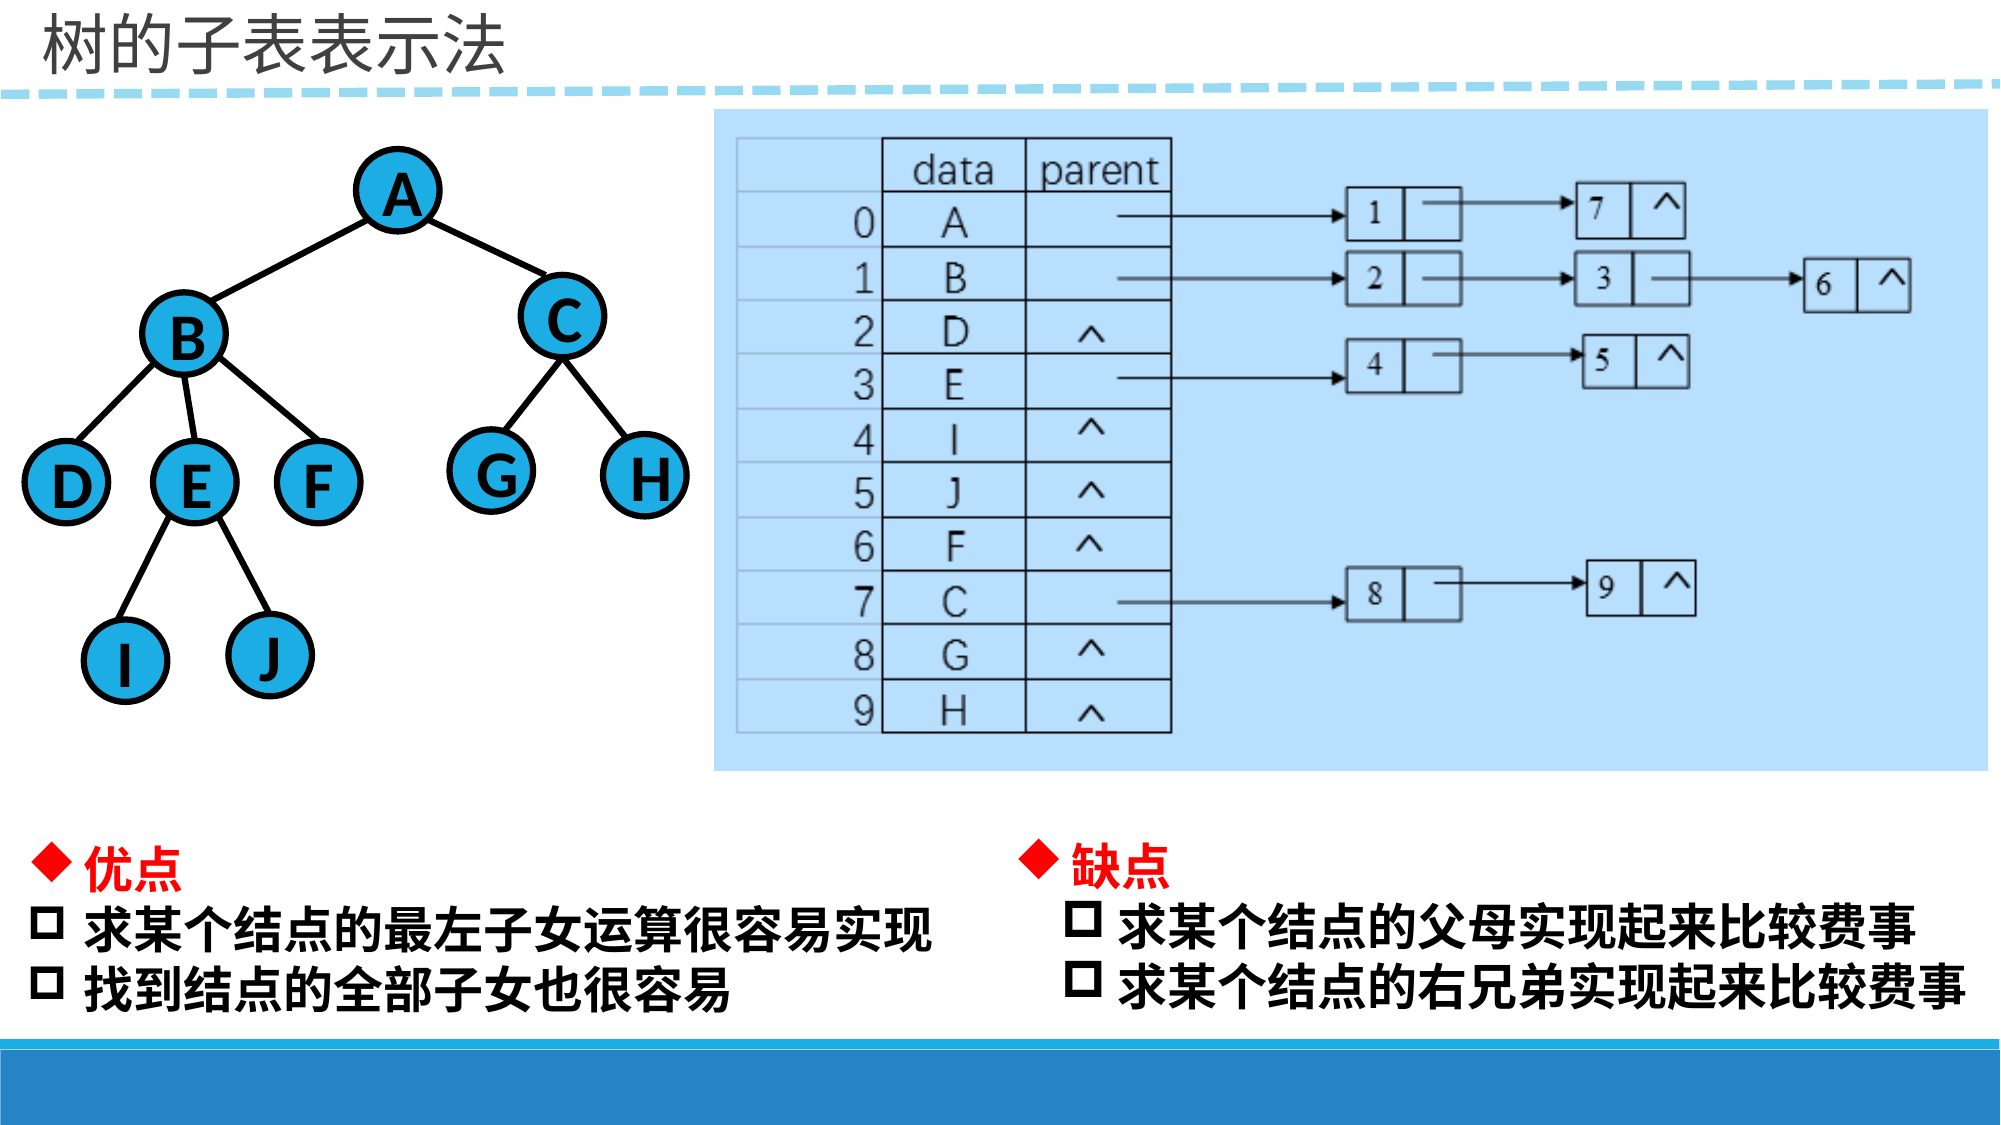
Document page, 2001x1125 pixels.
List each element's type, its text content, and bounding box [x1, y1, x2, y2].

text_box 缺点 求某个结点的父母实现起来比较费事 求某个结点的右兄弟实现起来比较费事 [999, 828, 1988, 1023]
text_box 优点 求某个结点的最左子女运算很容易实现 找到结点的全部子女也很容易 [12, 830, 1059, 1026]
picture [713, 109, 1988, 772]
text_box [0, 83, 2000, 95]
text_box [24, 148, 688, 703]
text_box 树的子表表示法 [26, 0, 524, 79]
